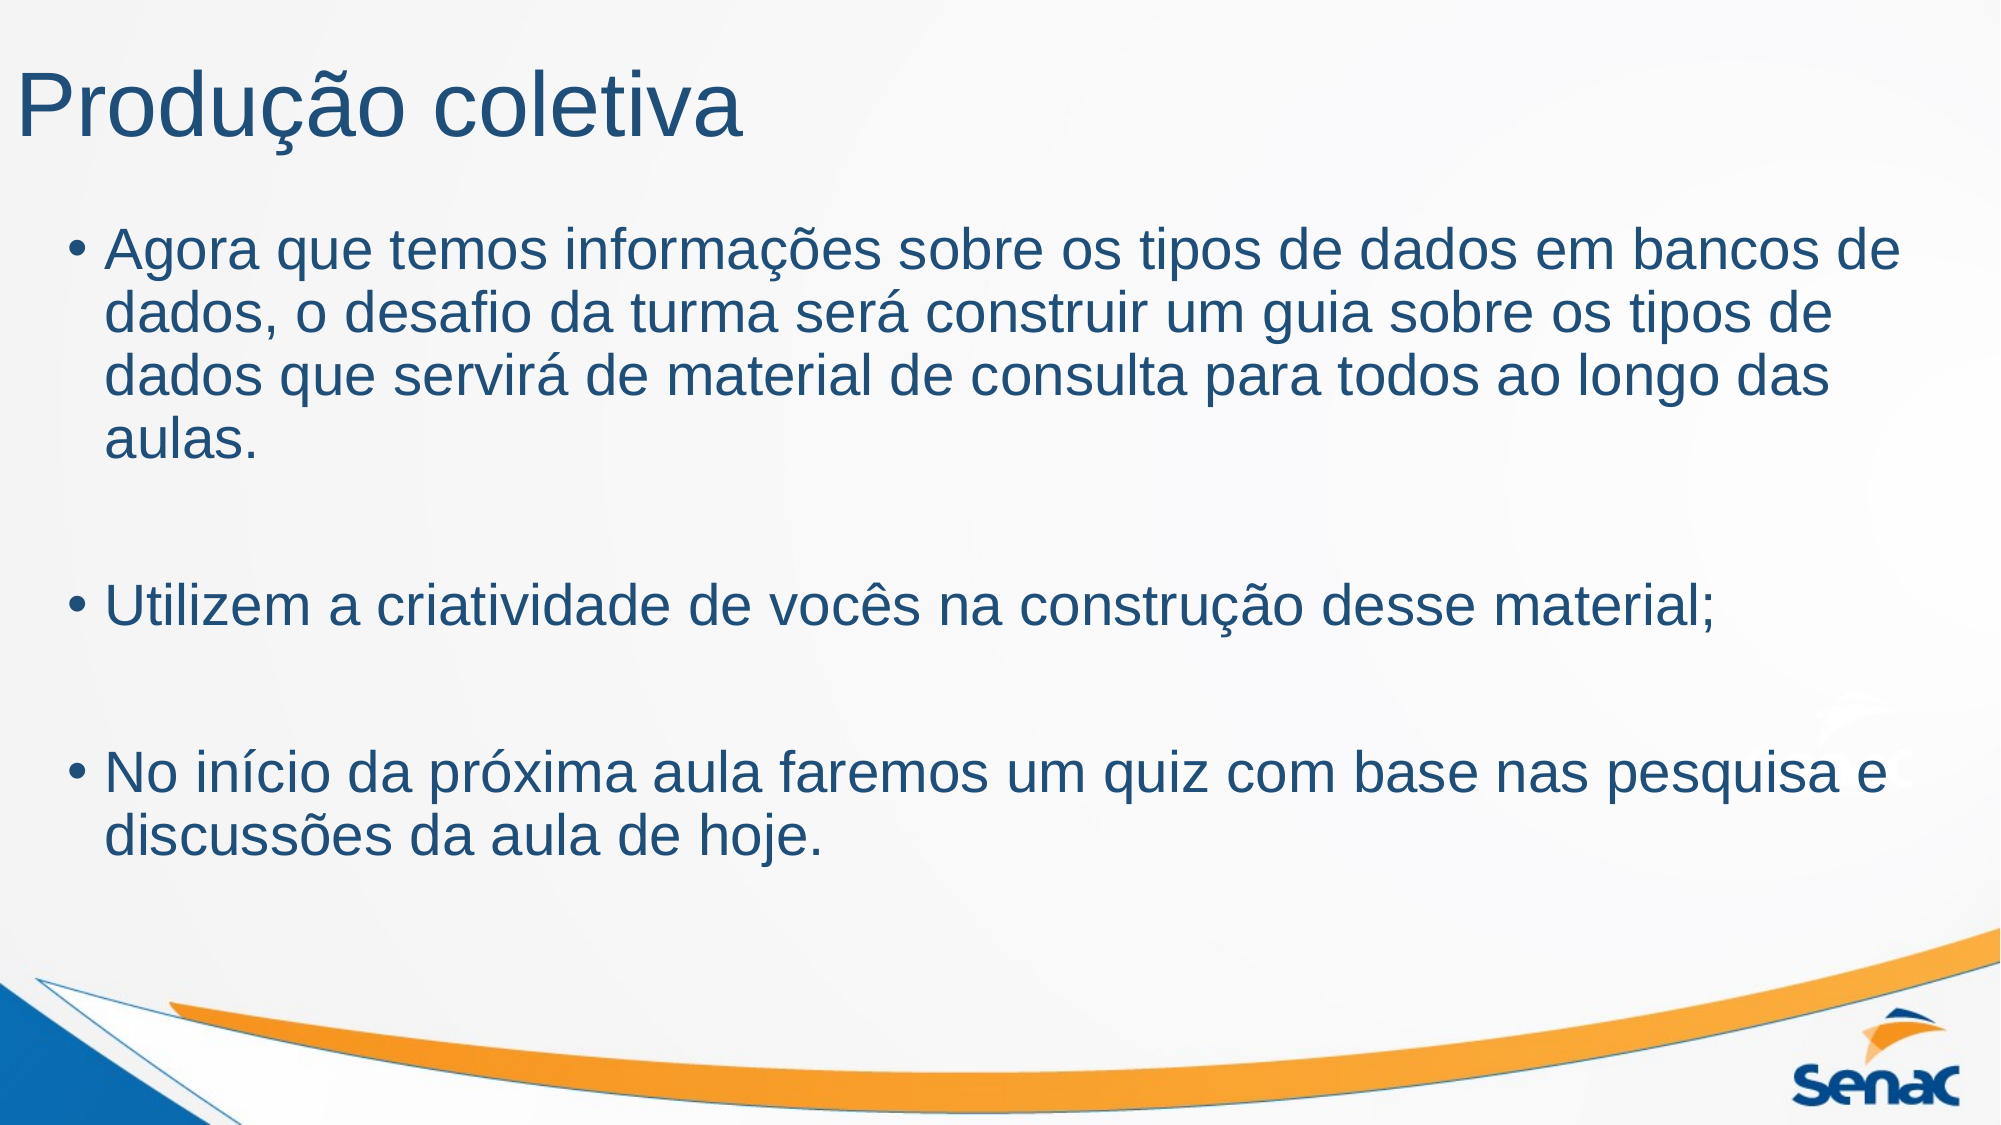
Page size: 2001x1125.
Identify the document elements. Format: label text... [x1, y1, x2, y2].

list Agora que temos informações sobre os tipos de dados em bancos de dados, o desafio da turma será construir um guia sobre os tipos de dados que servirá de material de consulta para todos ao longo das aulas. Utilizem a criatividade de vocês na construção desse material; No início da próxima aula faremos um quiz com base nas pesquisa e discussões da aula de hoje. [52, 211, 1973, 926]
picture [0, 0, 2001, 1125]
title Produção coletiva [0, 36, 1973, 178]
